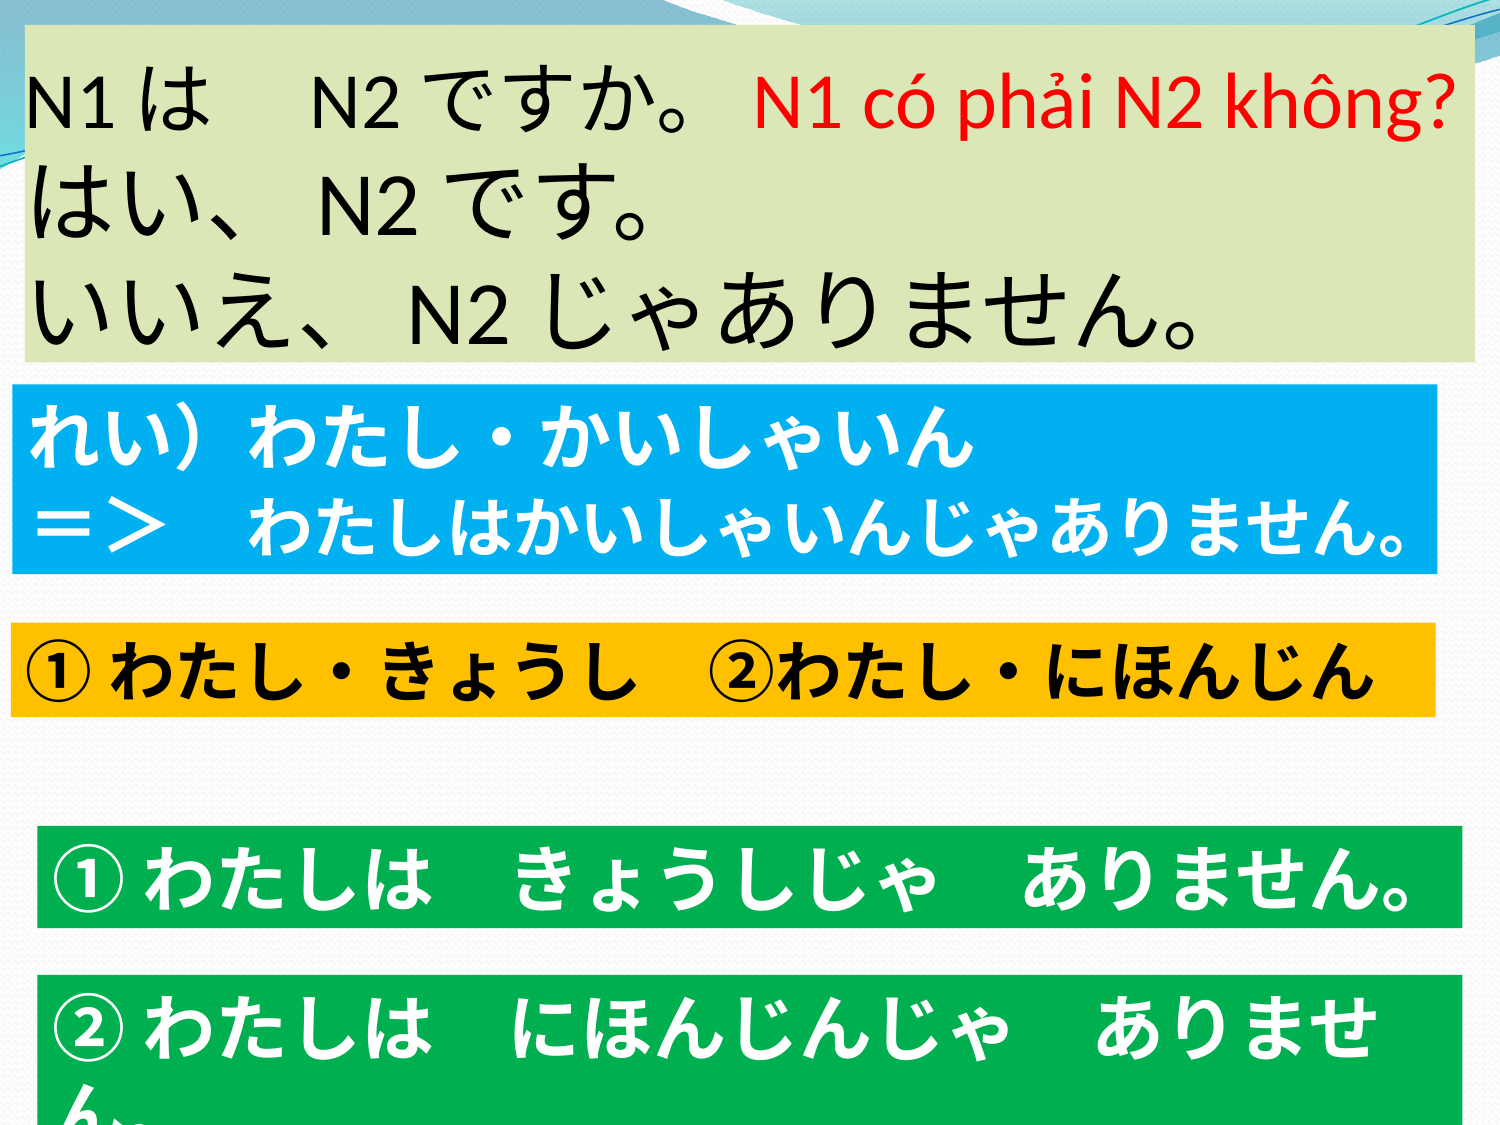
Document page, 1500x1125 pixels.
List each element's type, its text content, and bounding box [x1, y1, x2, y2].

text_box ①わたし・きょうし ②わたし・にほんじん [10, 622, 1436, 718]
text_box ①わたしは きょうしじゃ ありません。 [37, 825, 1463, 929]
text_box ②わたしは にほんじんじゃ ありません。 [37, 974, 1463, 1125]
title N1は N2ですか。N1 có phải N2 không? はい、N2です。 いいえ、N2じゃありません。 [24, 24, 1475, 363]
text_box れい）わたし・かいしゃいん ＝＞ わたしはかいしゃいんじゃありません。 [12, 384, 1438, 575]
